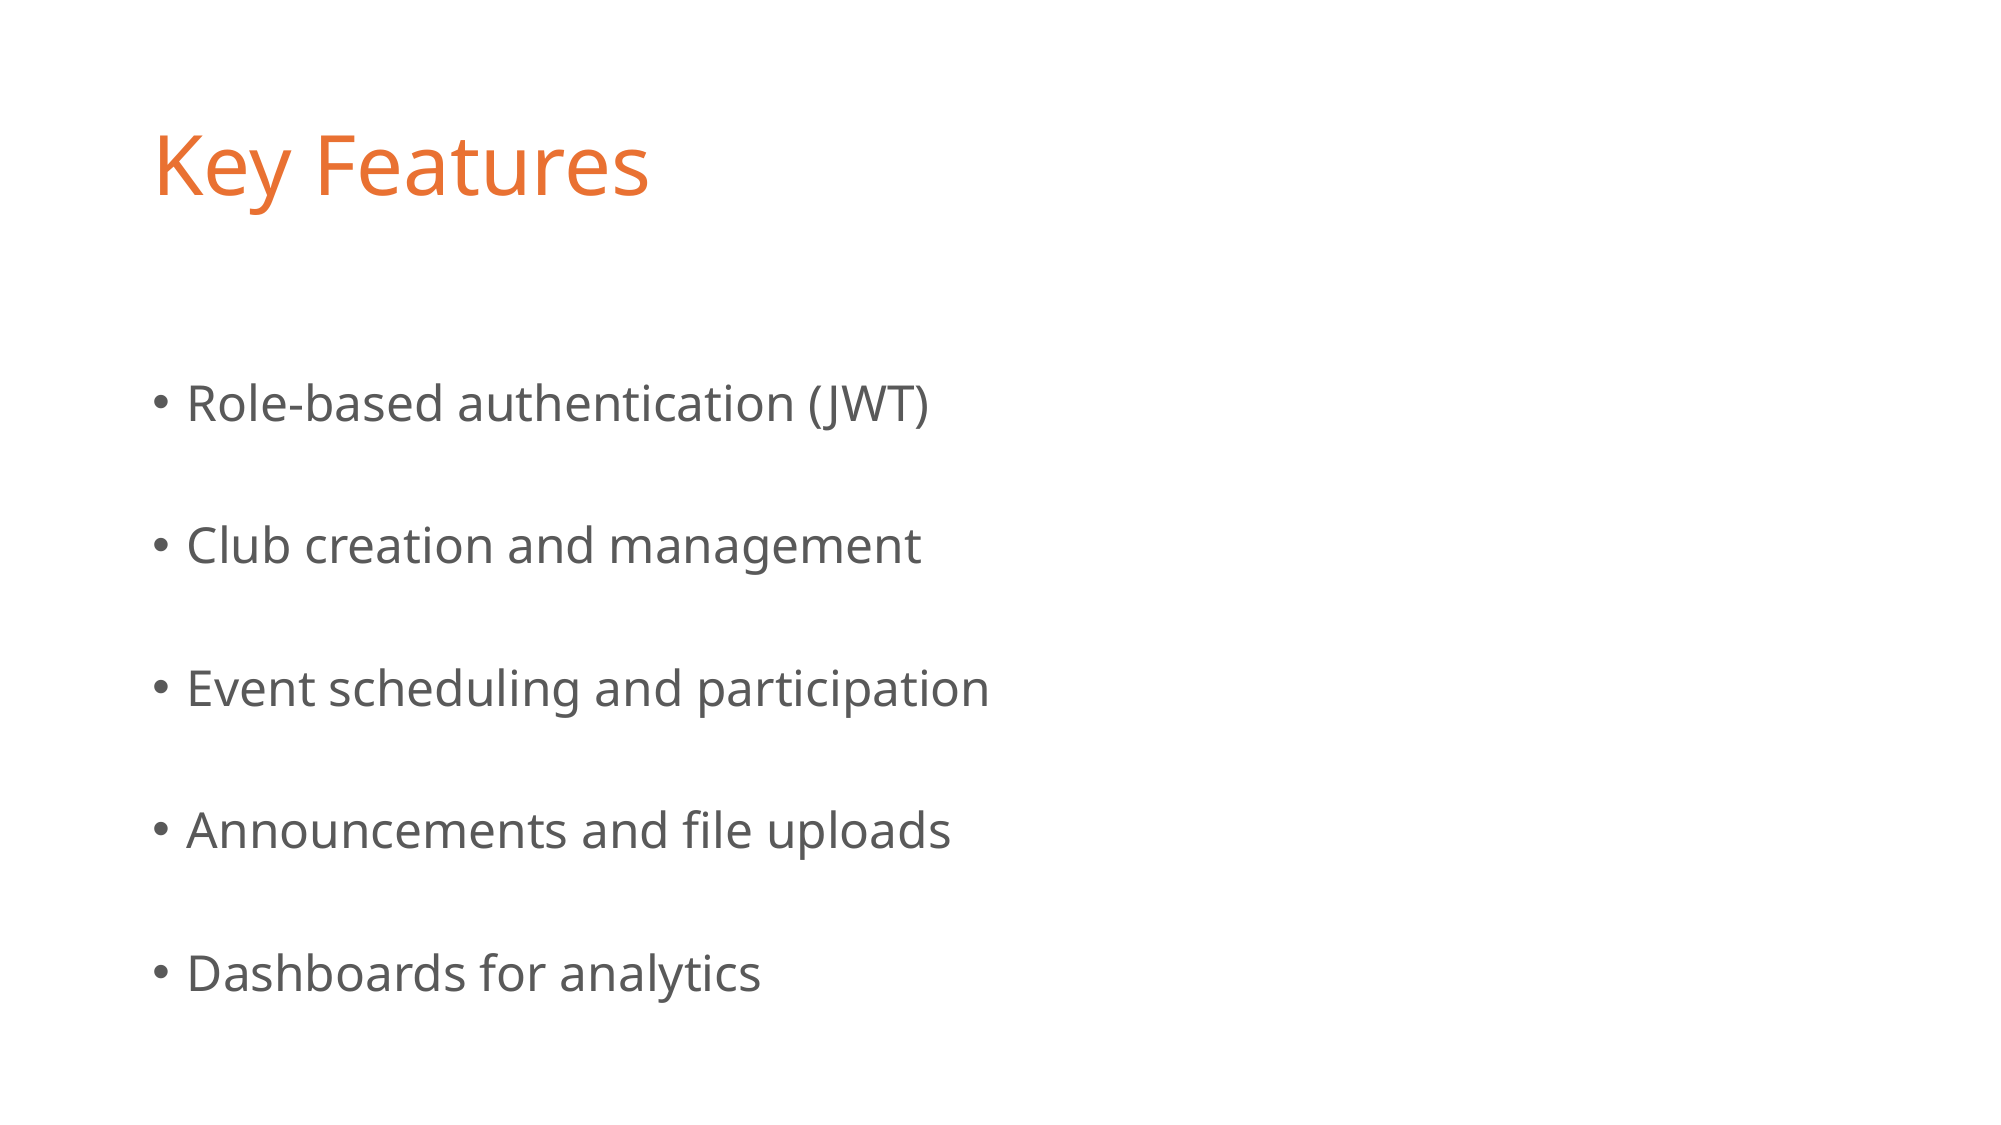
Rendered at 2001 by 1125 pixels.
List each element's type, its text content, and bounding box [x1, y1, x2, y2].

title Key Features [137, 59, 1863, 278]
list Role-based authentication (JWT) Club creation and management Event scheduling and participation Announcements and file uploads Dashboards for analytics [137, 299, 1863, 1014]
